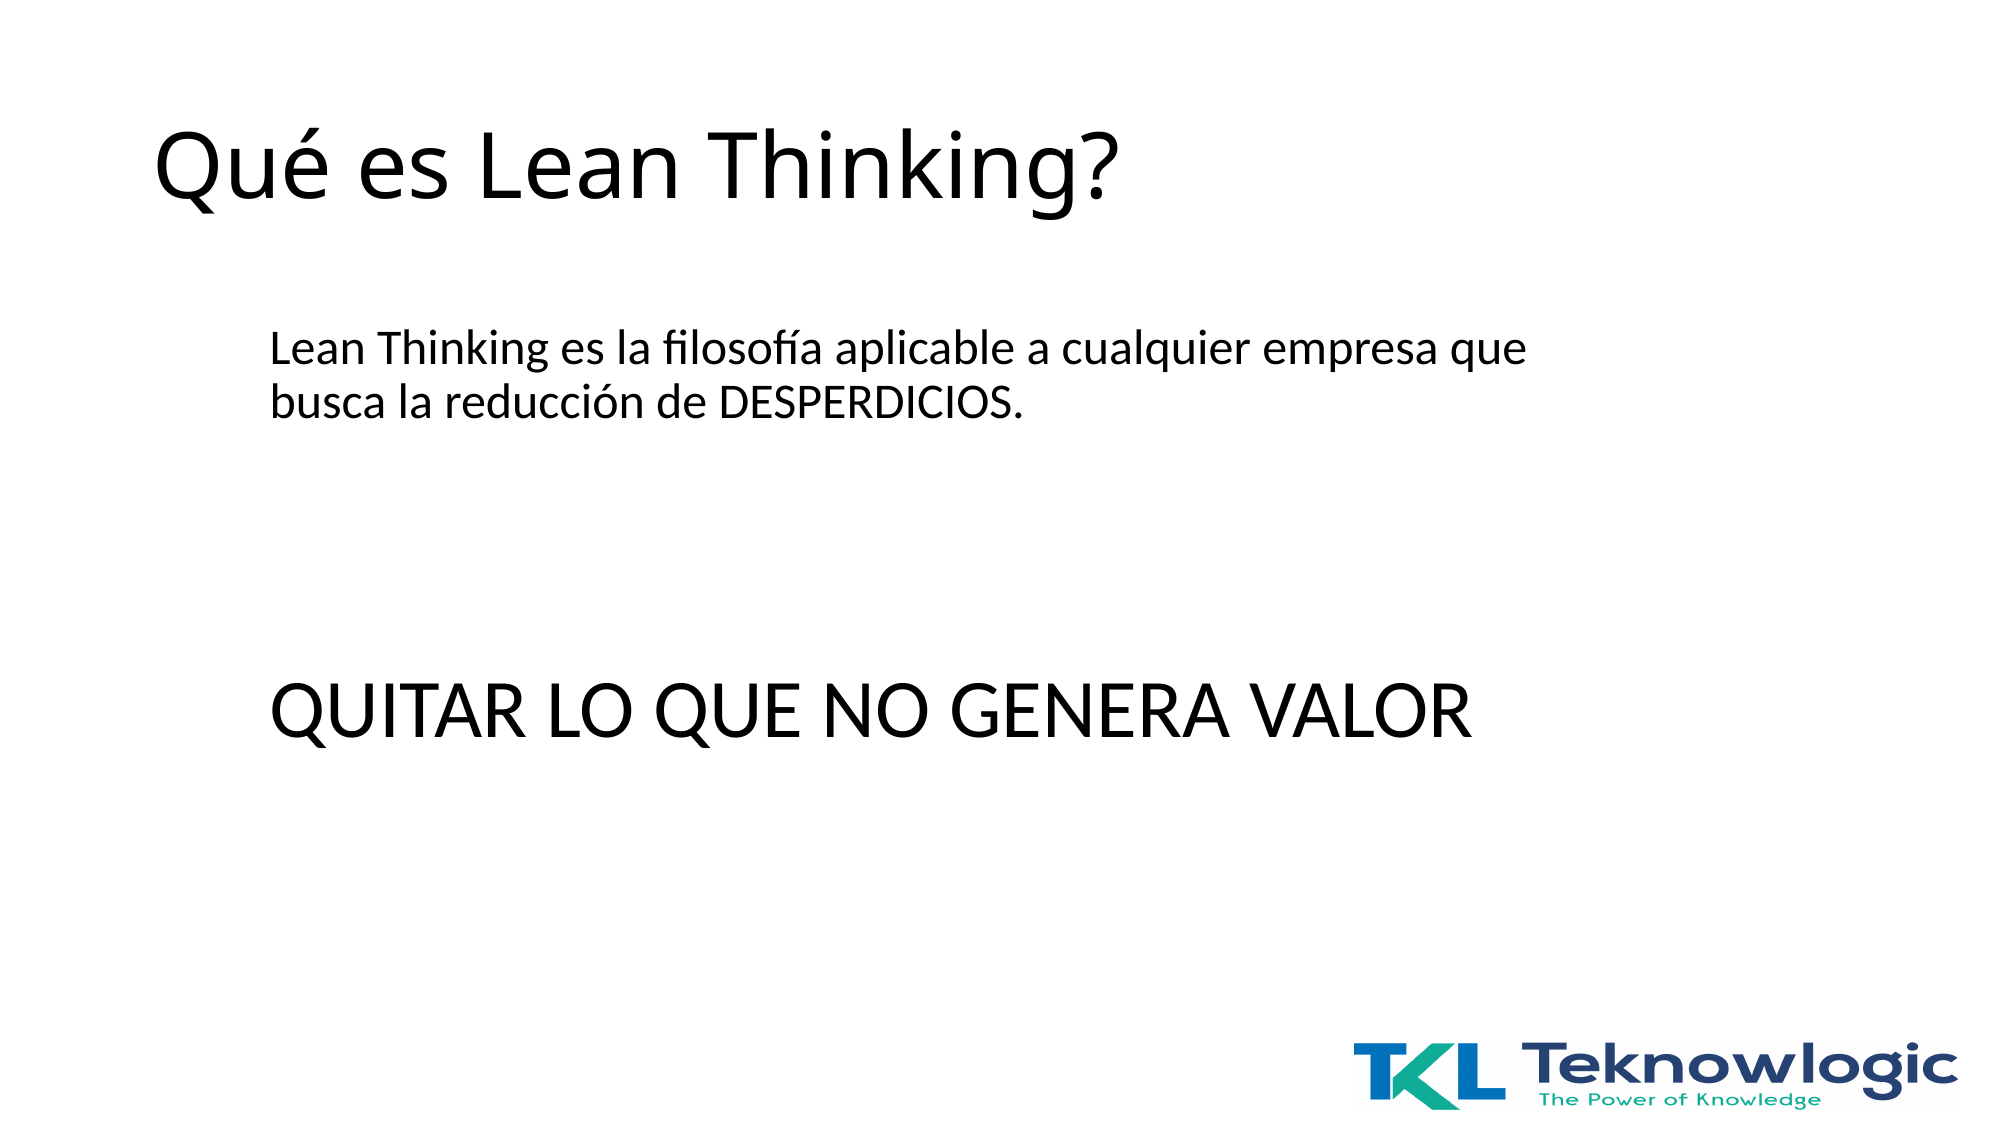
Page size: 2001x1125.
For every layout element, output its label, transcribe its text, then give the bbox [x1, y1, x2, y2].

text_box Lean Thinking es la filosofía aplicable a cualquier empresa que busca la reducción de DESPERDICIOS. QUITAR LO QUE NO GENERA VALOR [235, 313, 1613, 874]
title Qué es Lean Thinking? [137, 59, 1863, 278]
picture [1354, 1042, 1958, 1110]
